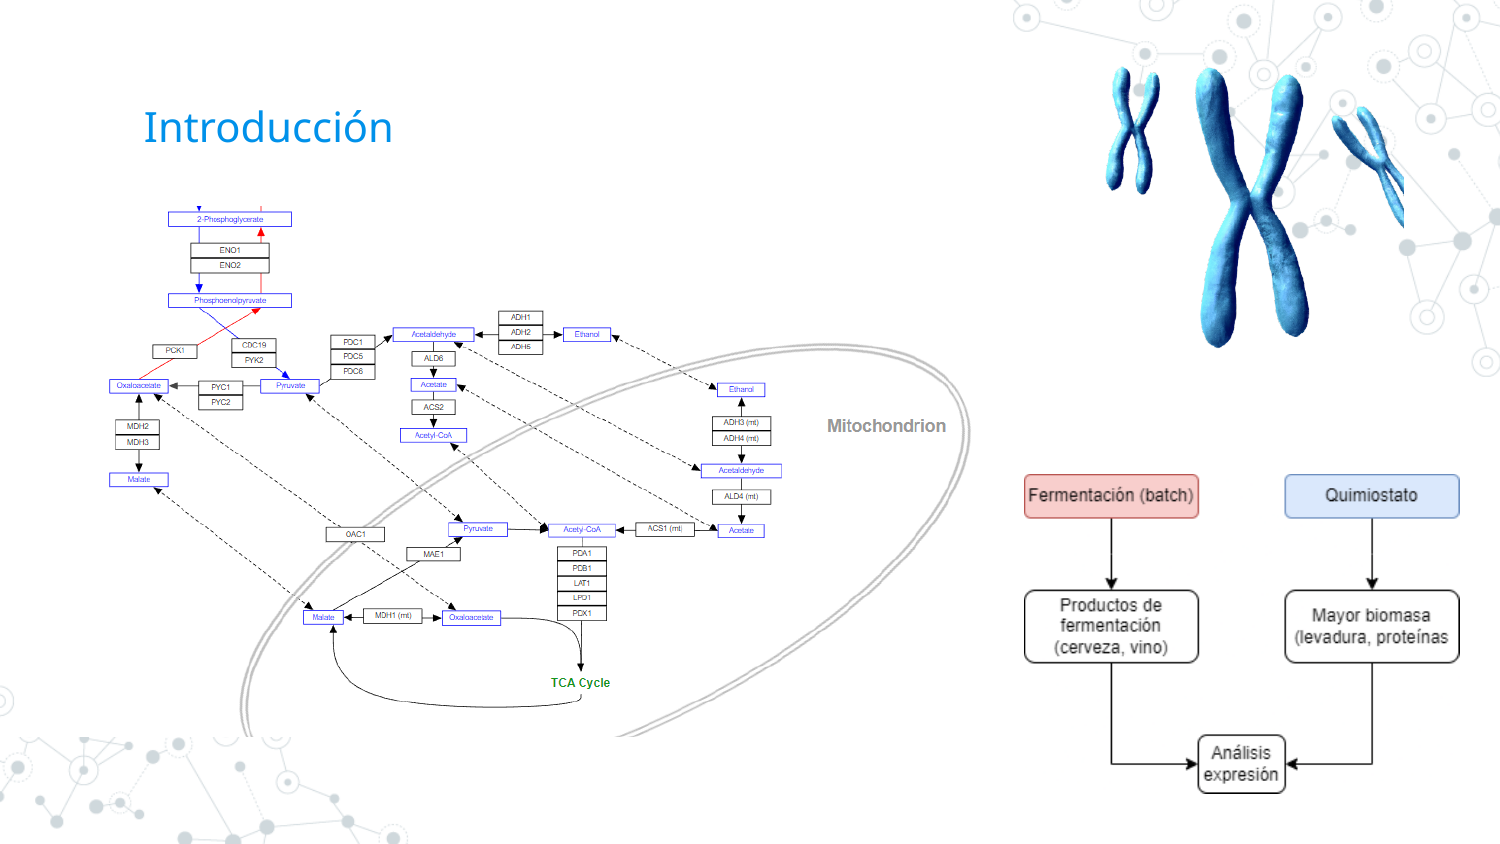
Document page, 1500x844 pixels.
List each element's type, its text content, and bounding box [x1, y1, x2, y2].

picture [0, 0, 1500, 844]
title Introducción [128, 50, 1100, 166]
